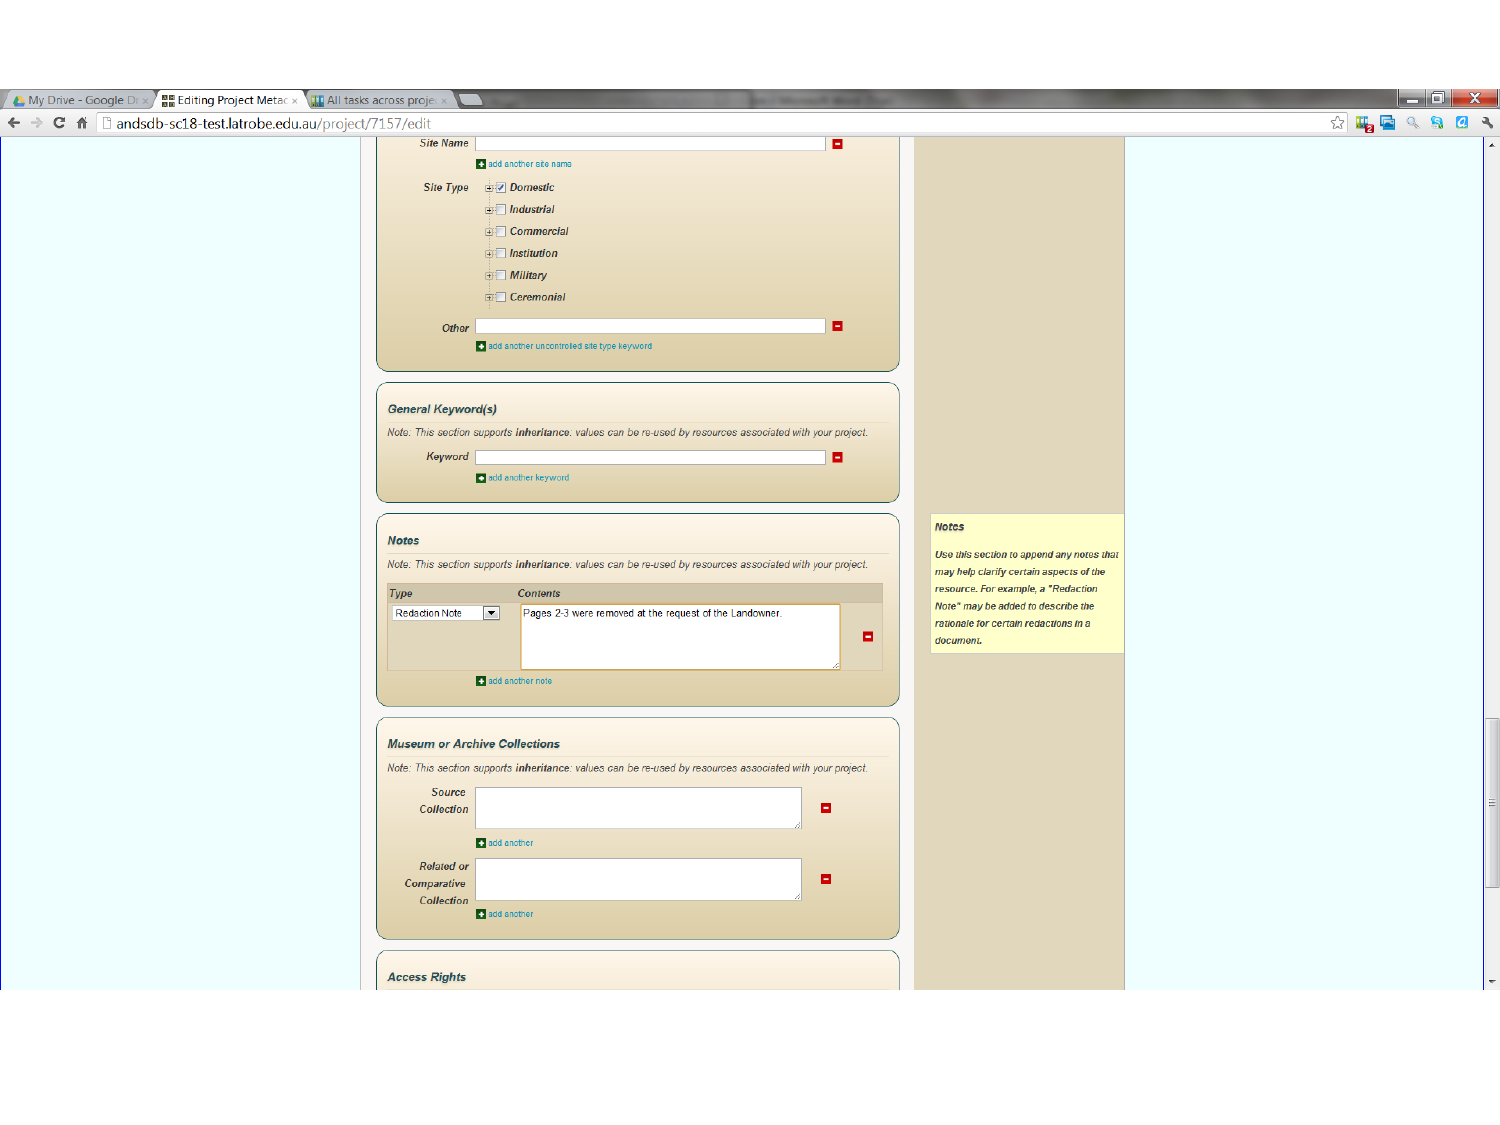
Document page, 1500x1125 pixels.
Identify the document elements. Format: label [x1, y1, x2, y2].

picture [0, 89, 1500, 991]
